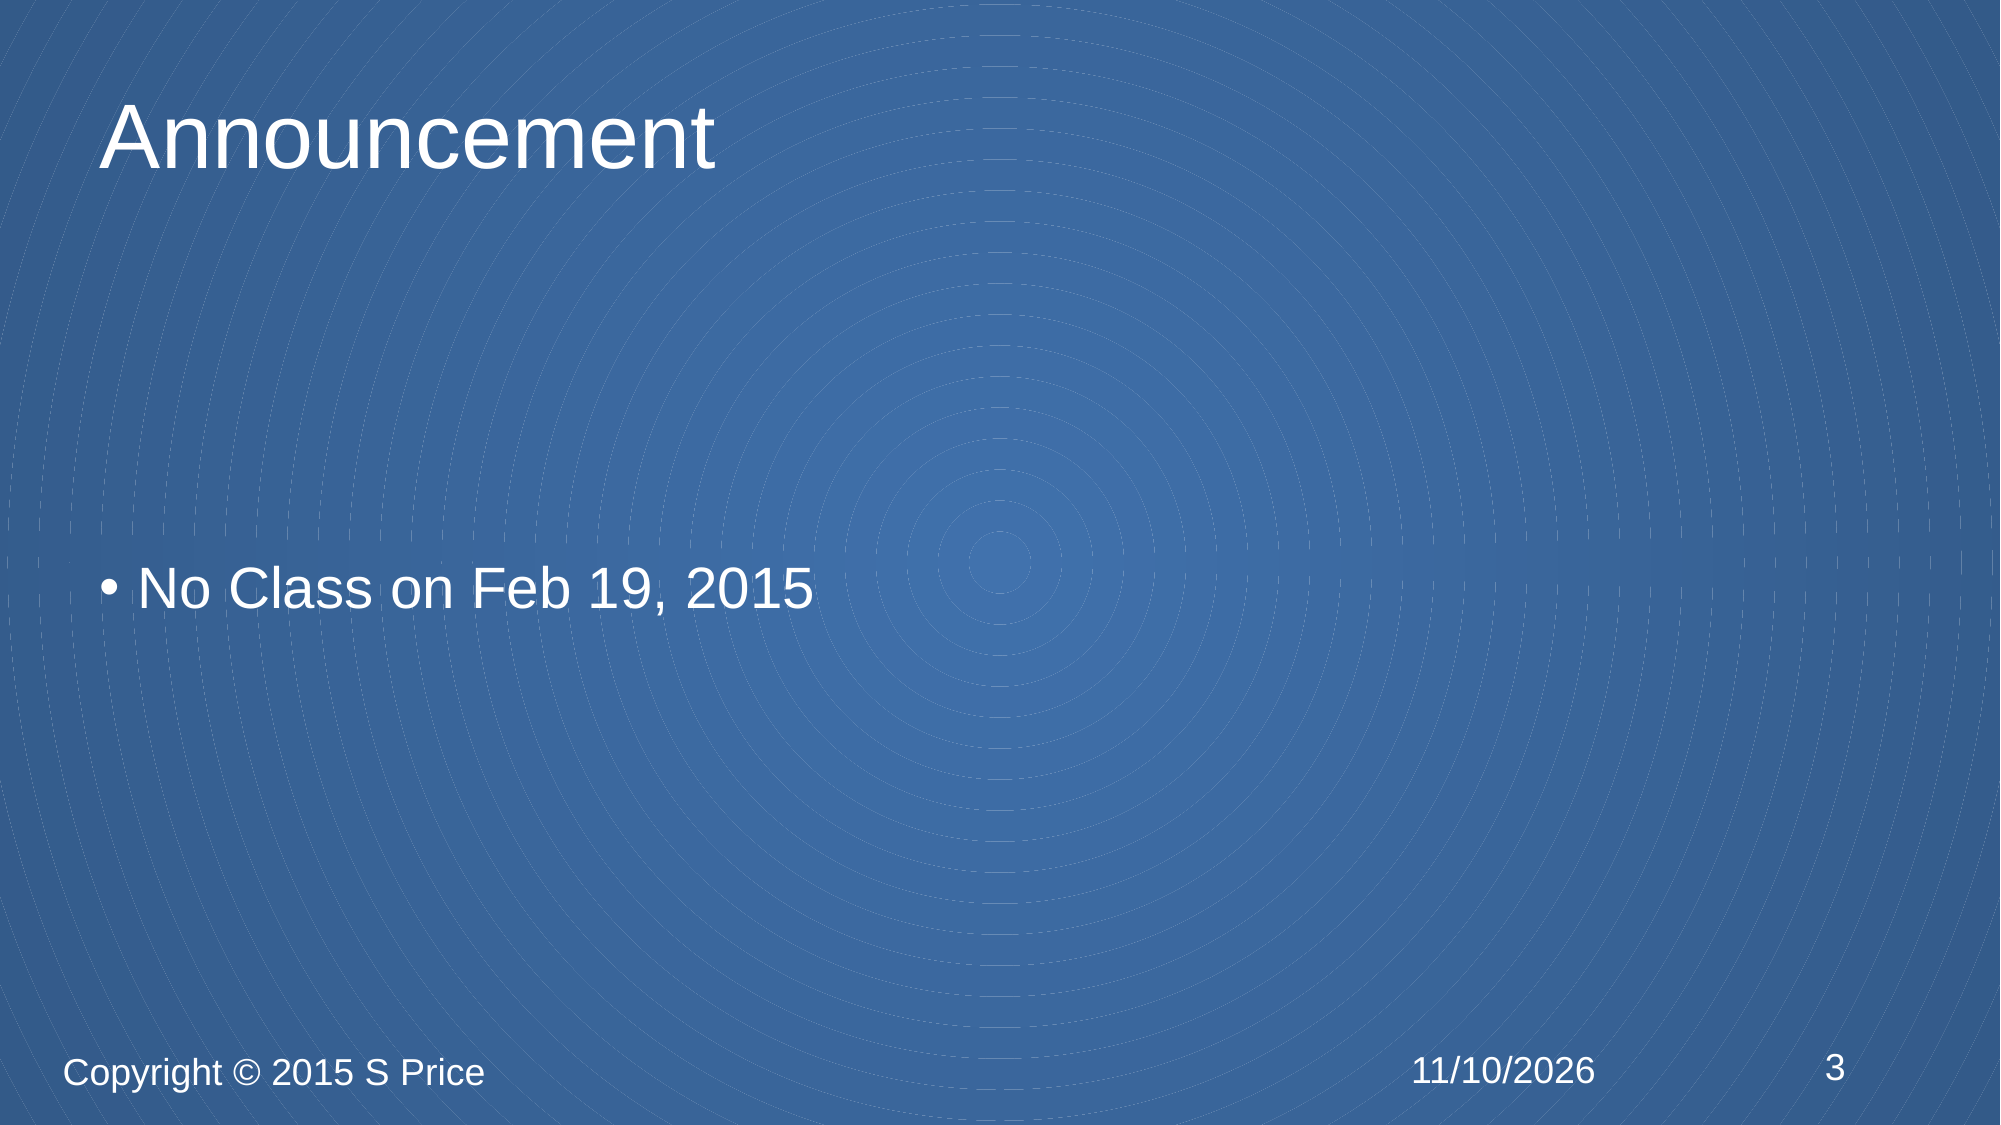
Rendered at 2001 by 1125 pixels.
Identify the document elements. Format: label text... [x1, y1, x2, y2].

title Announcement [99, 44, 1900, 233]
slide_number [1396, 1038, 1659, 1100]
slide_number 3 [1810, 1034, 1901, 1097]
footer Copyright © 2015 S Price [48, 1039, 1397, 1101]
subtitle No Class on Feb 19, 2015 [99, 263, 1900, 916]
